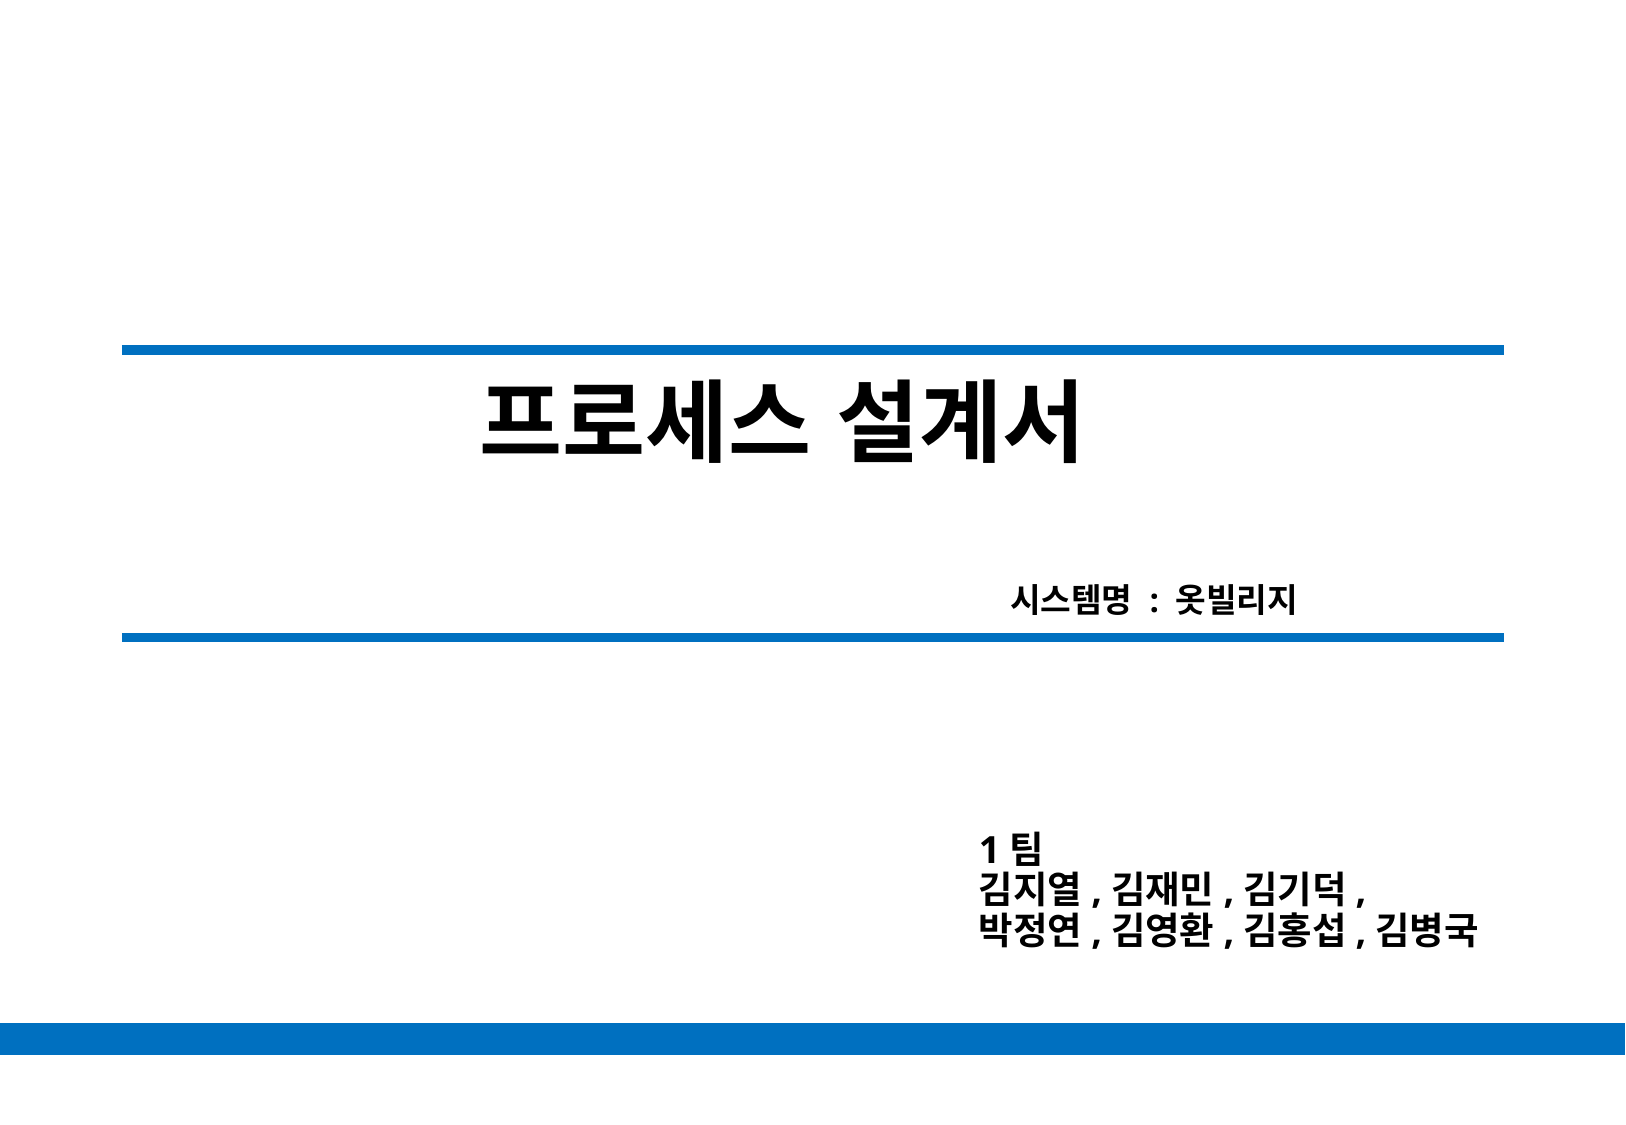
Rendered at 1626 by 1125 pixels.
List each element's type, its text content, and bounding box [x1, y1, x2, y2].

subtitle 1팀 김지열,김재민,김기덕, 박정연,김영환,김홍섭,김병국 [963, 782, 1543, 960]
title 프로세스 설계서 [210, 359, 1355, 490]
text_box 시스템명 : 옷빌리지 [765, 566, 1543, 636]
